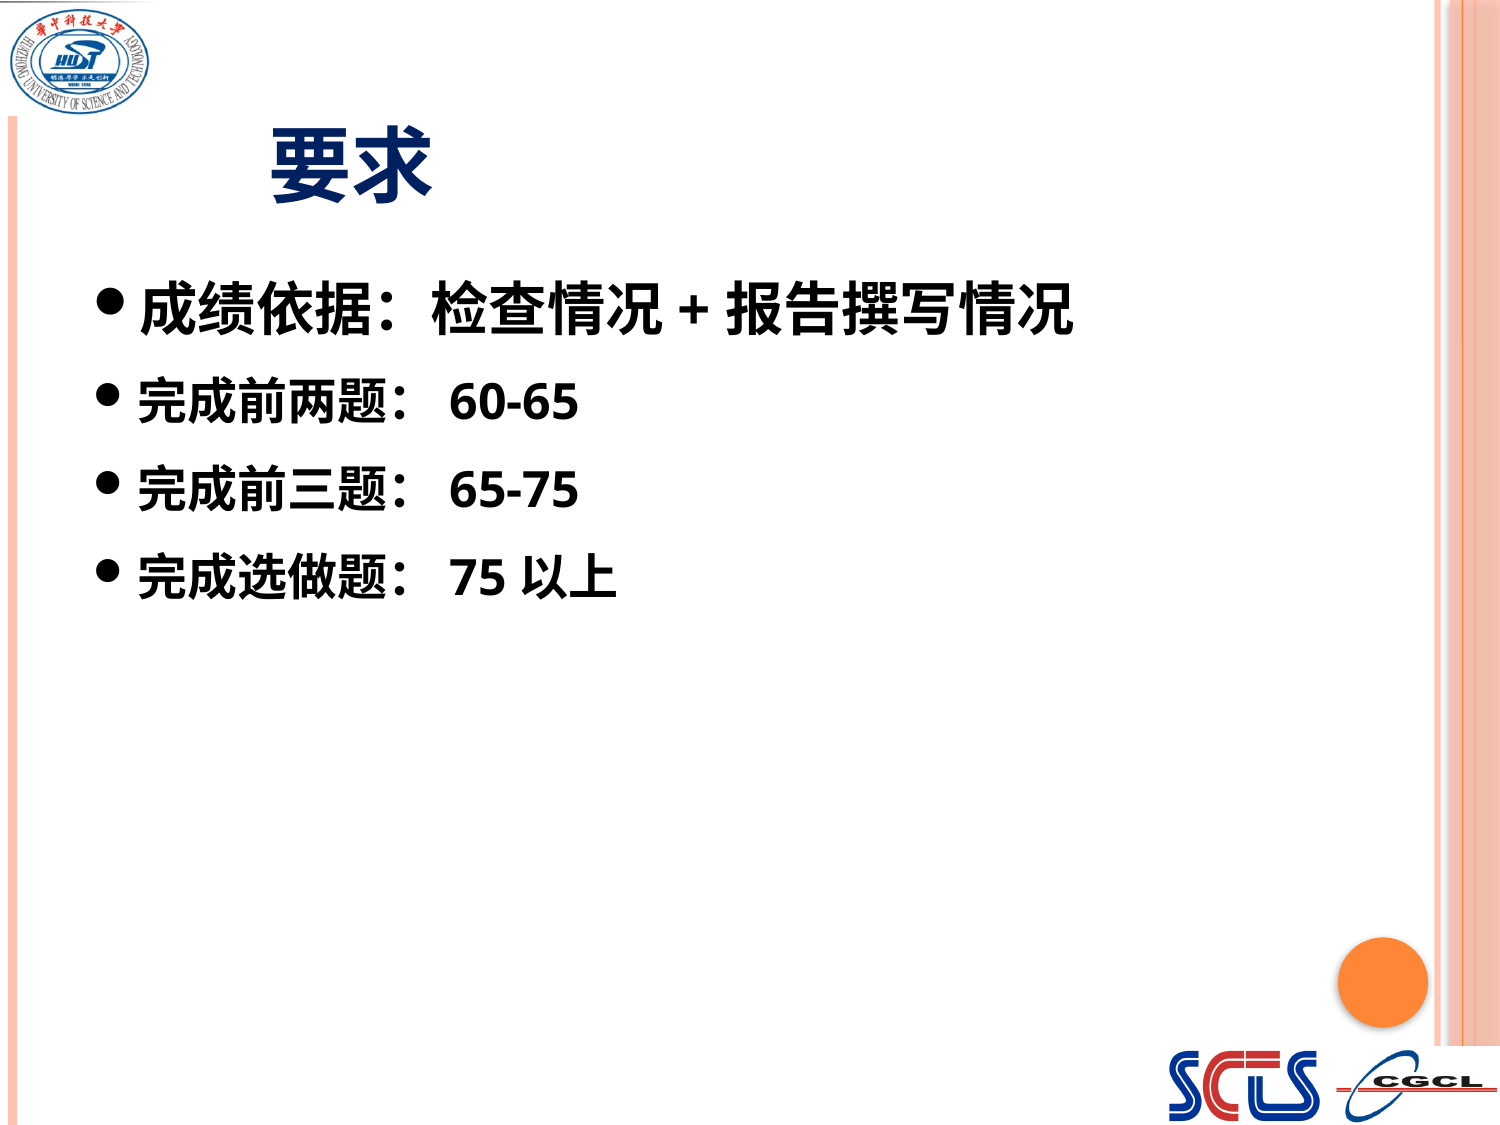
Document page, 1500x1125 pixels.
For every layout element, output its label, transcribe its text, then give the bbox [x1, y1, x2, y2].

picture [1334, 1046, 1500, 1125]
title 要求 [253, 82, 1294, 220]
picture [0, 0, 160, 116]
slide_number [1333, 940, 1434, 1026]
list 成绩依据：检查情况+报告撰写情况 完成前两题：60-65 完成前三题：65-75 完成选做题：75以上 [17, 243, 1436, 931]
picture [1163, 1046, 1323, 1125]
